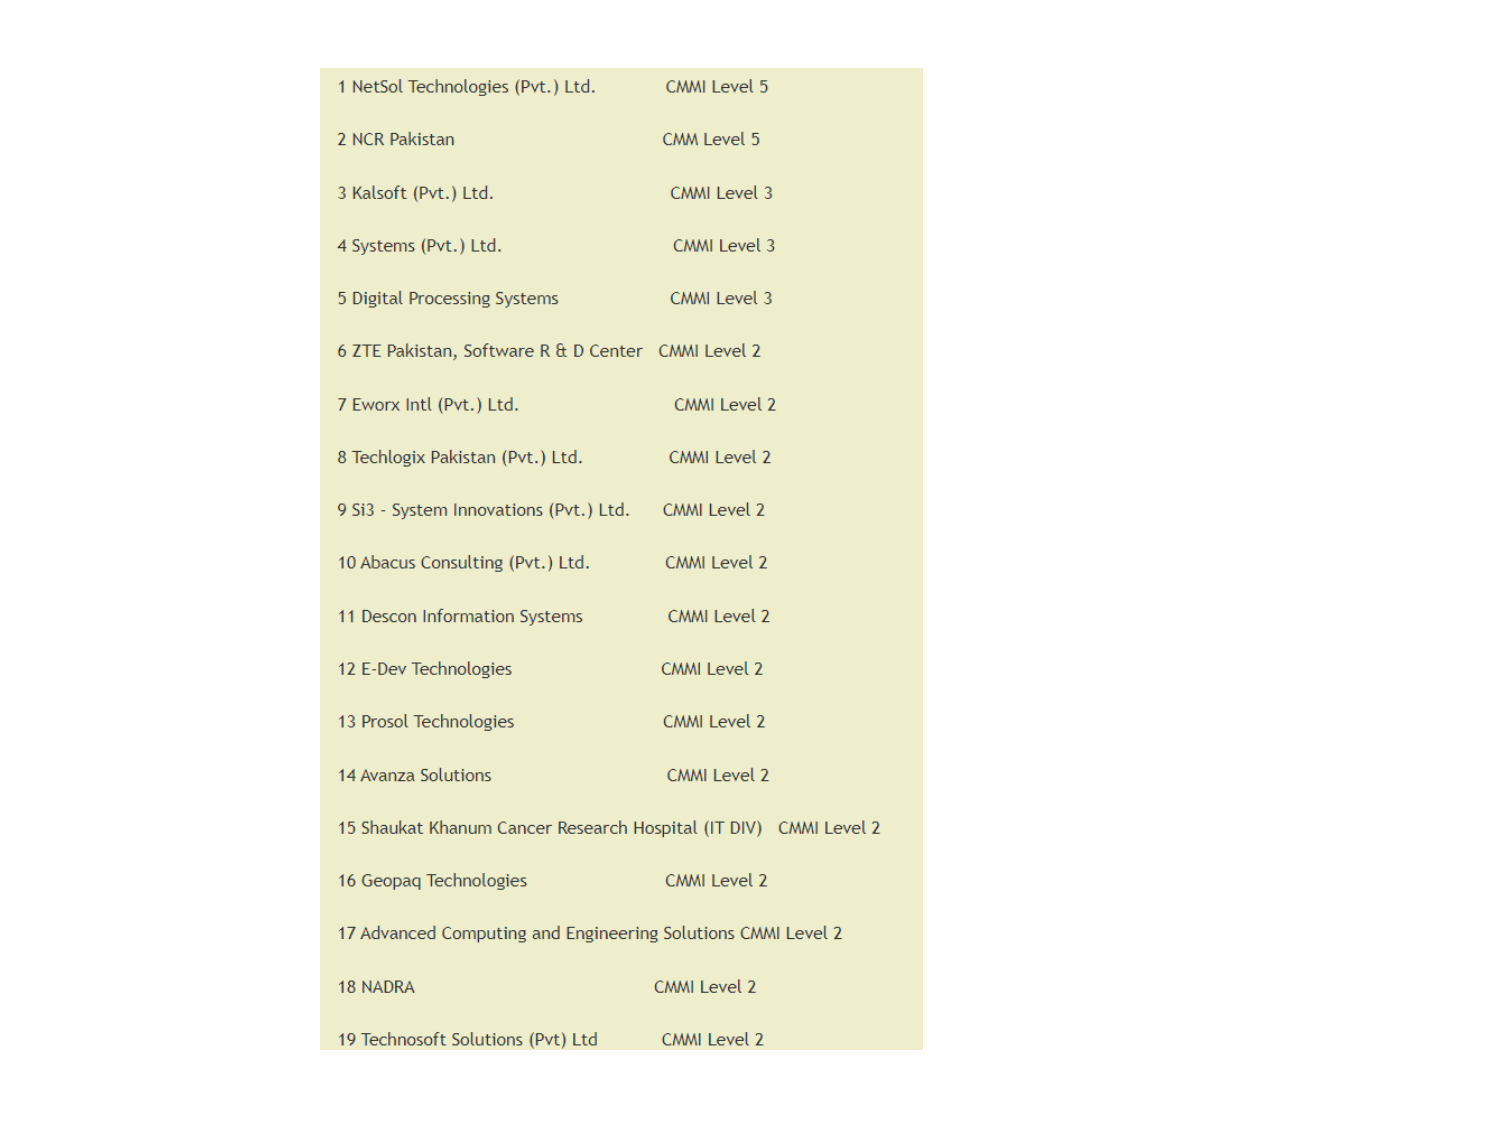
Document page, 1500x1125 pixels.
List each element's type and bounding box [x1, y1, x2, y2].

picture [319, 68, 923, 1050]
